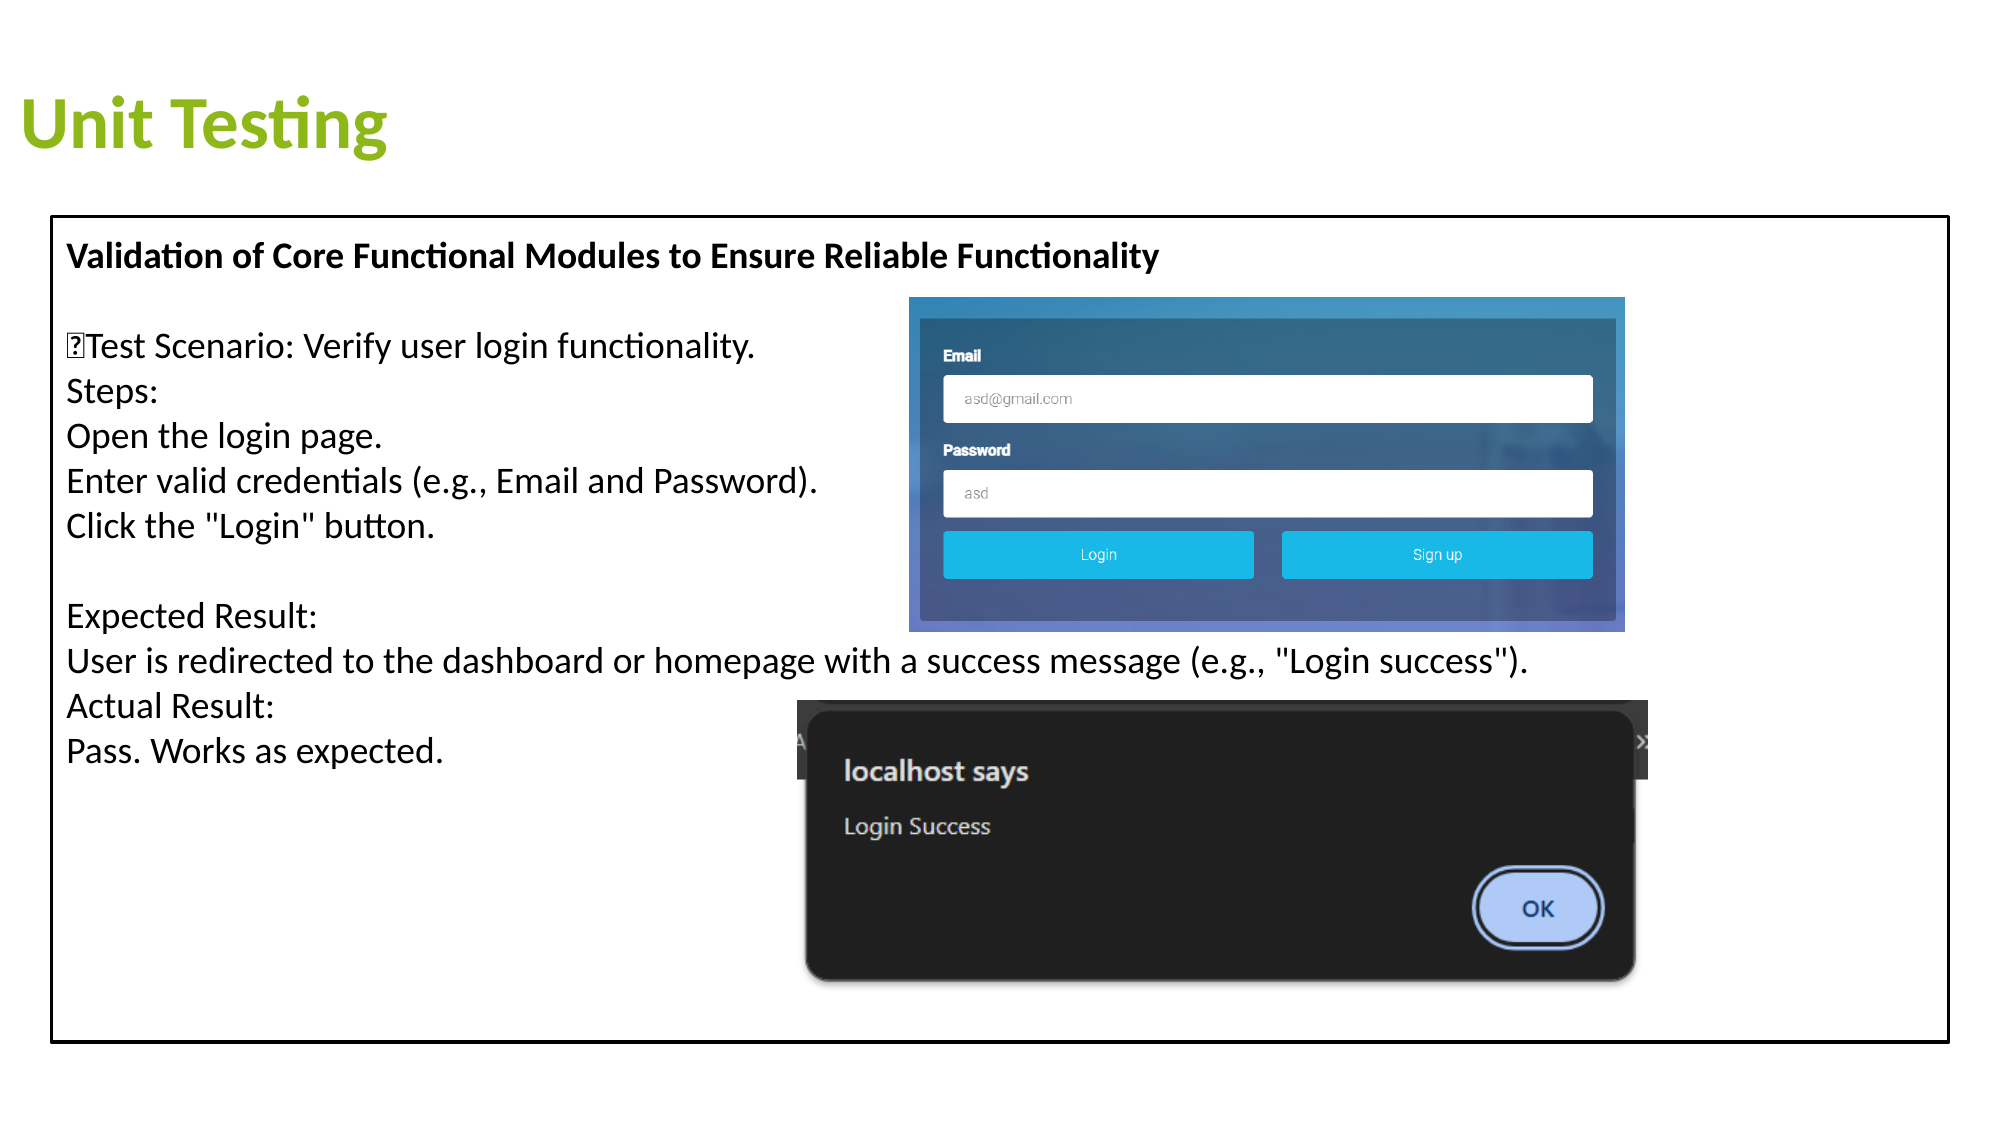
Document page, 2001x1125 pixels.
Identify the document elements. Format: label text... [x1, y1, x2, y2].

text_box Unit Testing [5, 66, 1625, 182]
text_box Validation of Core Functional Modules to Ensure Reliable Functionality Test Scenario: Verify user login functionality. Steps: Open the login page. Enter valid credentials (e.g., Email and Password). Click the "Login" button. Expected Result: User is redirected to the dashboard or homepage with a success message (e.g., "Login success"). Actual Result: Pass. Works as expected. [51, 216, 1949, 1042]
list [909, 297, 1625, 632]
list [797, 700, 1648, 994]
